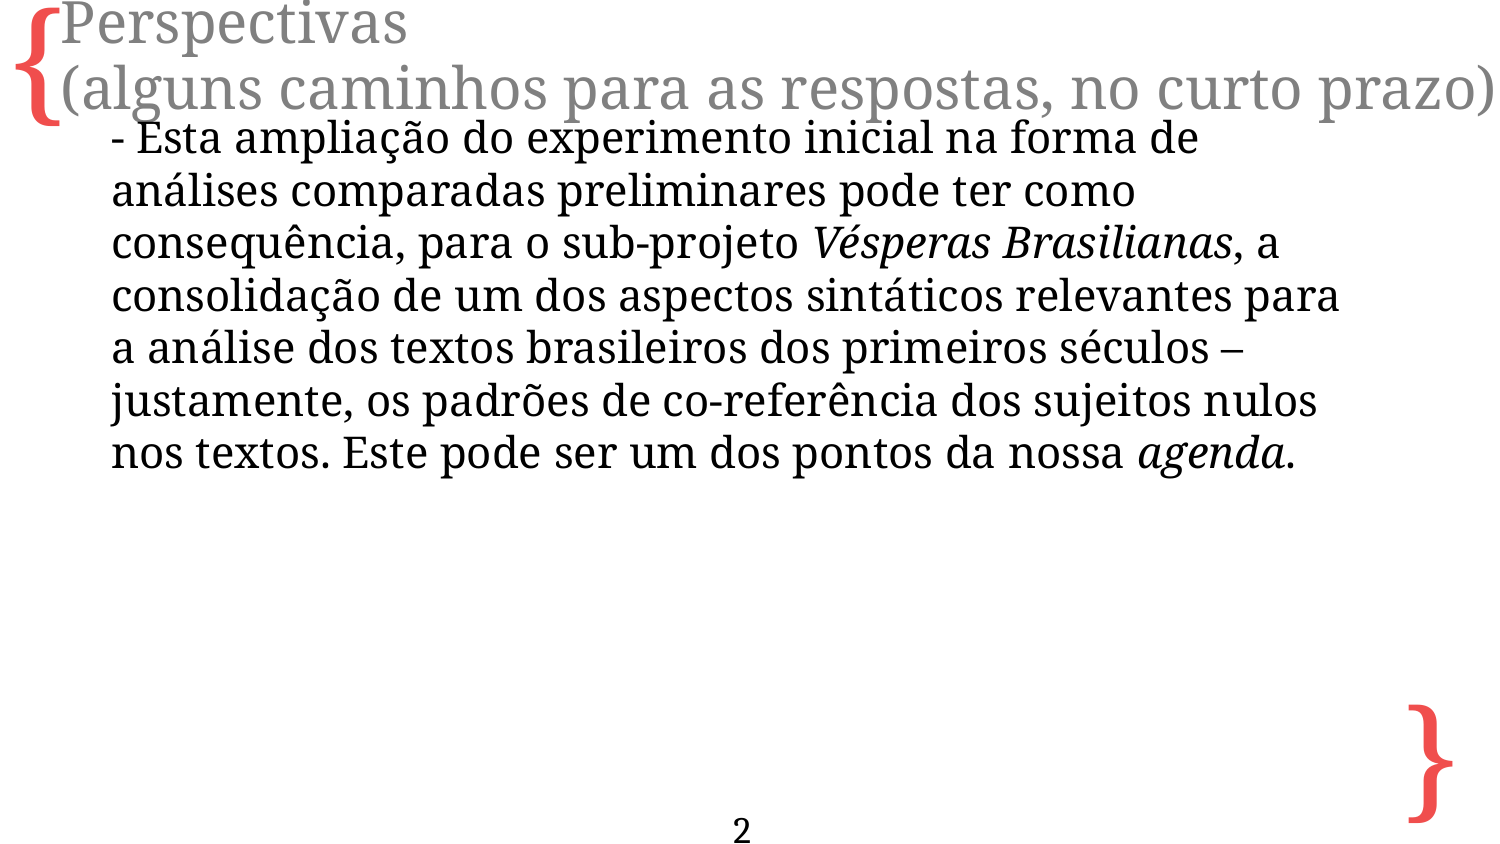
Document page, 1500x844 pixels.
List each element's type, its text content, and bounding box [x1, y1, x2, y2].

text_box Perspectivas (alguns caminhos para as respostas, no curto prazo) [60, 6, 1500, 107]
text_box - Esta ampliação do experimento inicial na forma de análises comparadas preliminares pode ter como consequência, para o sub-projeto Vésperas Brasilianas, a consolidação de um dos aspectos sintáticos relevantes para a análise dos textos brasileiros dos primeiros séculos – justamente, os padrões de co-referência dos sujeitos nulos nos textos. Este pode ser um dos pontos da nossa agenda. [105, 120, 1351, 467]
text_box 270 [727, 800, 771, 834]
